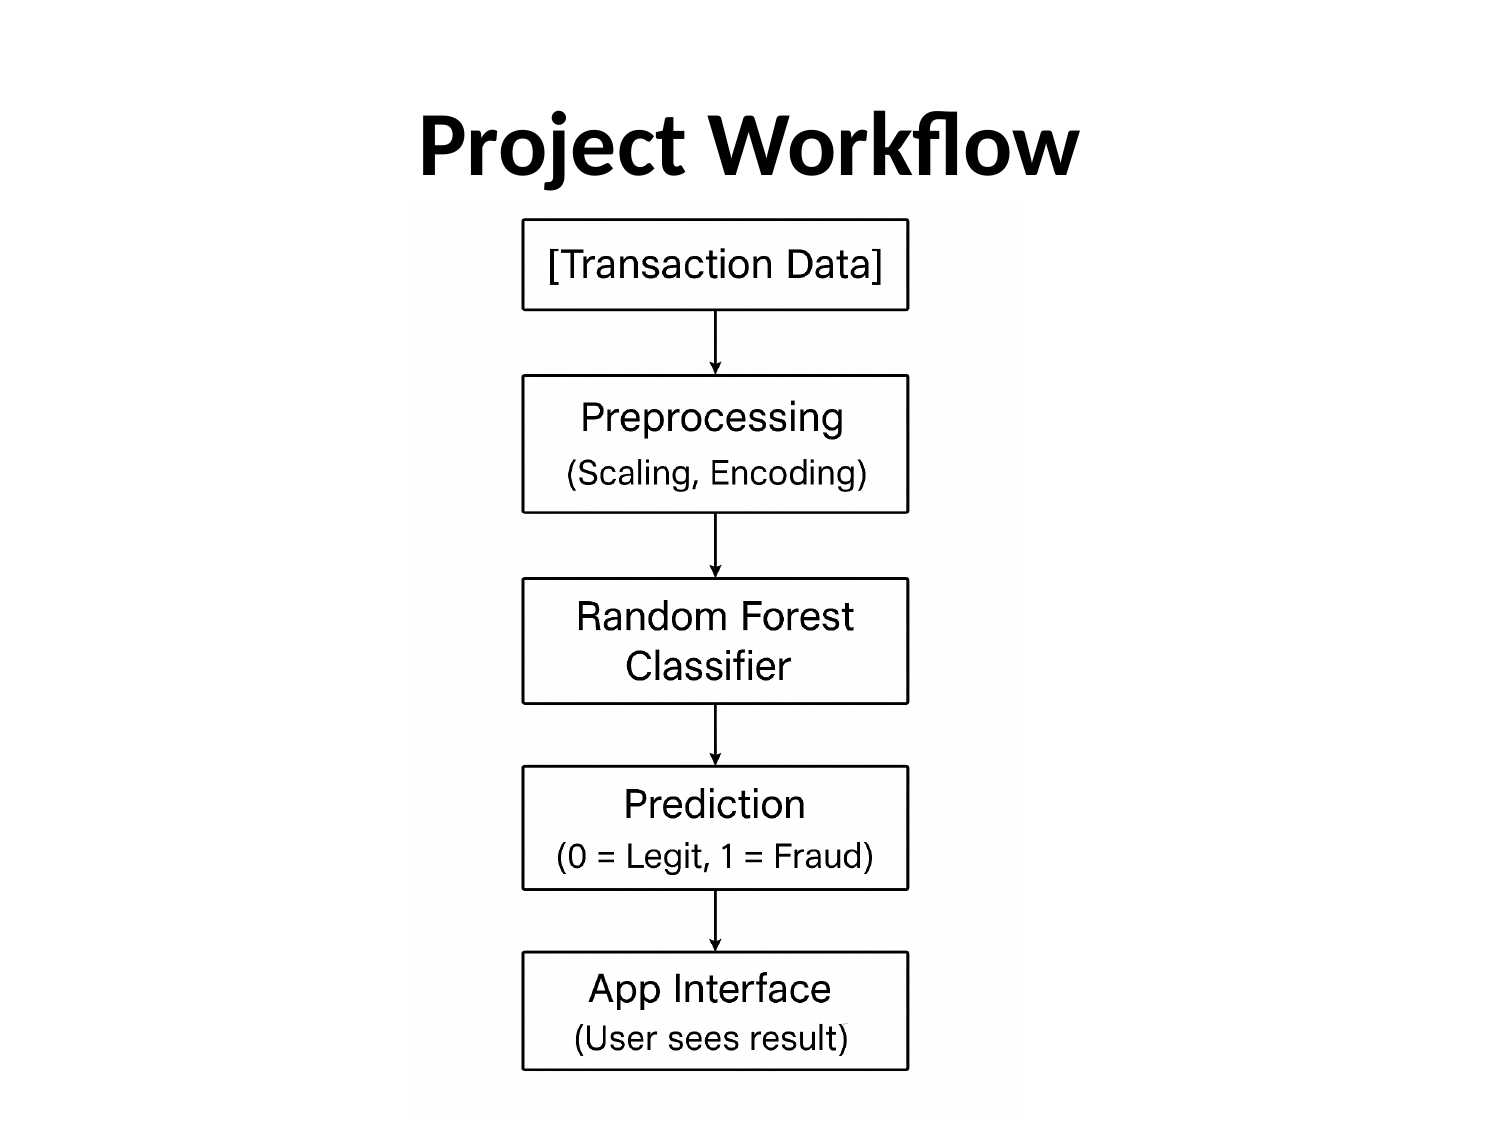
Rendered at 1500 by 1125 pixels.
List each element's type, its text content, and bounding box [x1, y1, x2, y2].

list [410, 200, 1021, 1116]
title Project Workflow [75, 45, 1425, 233]
